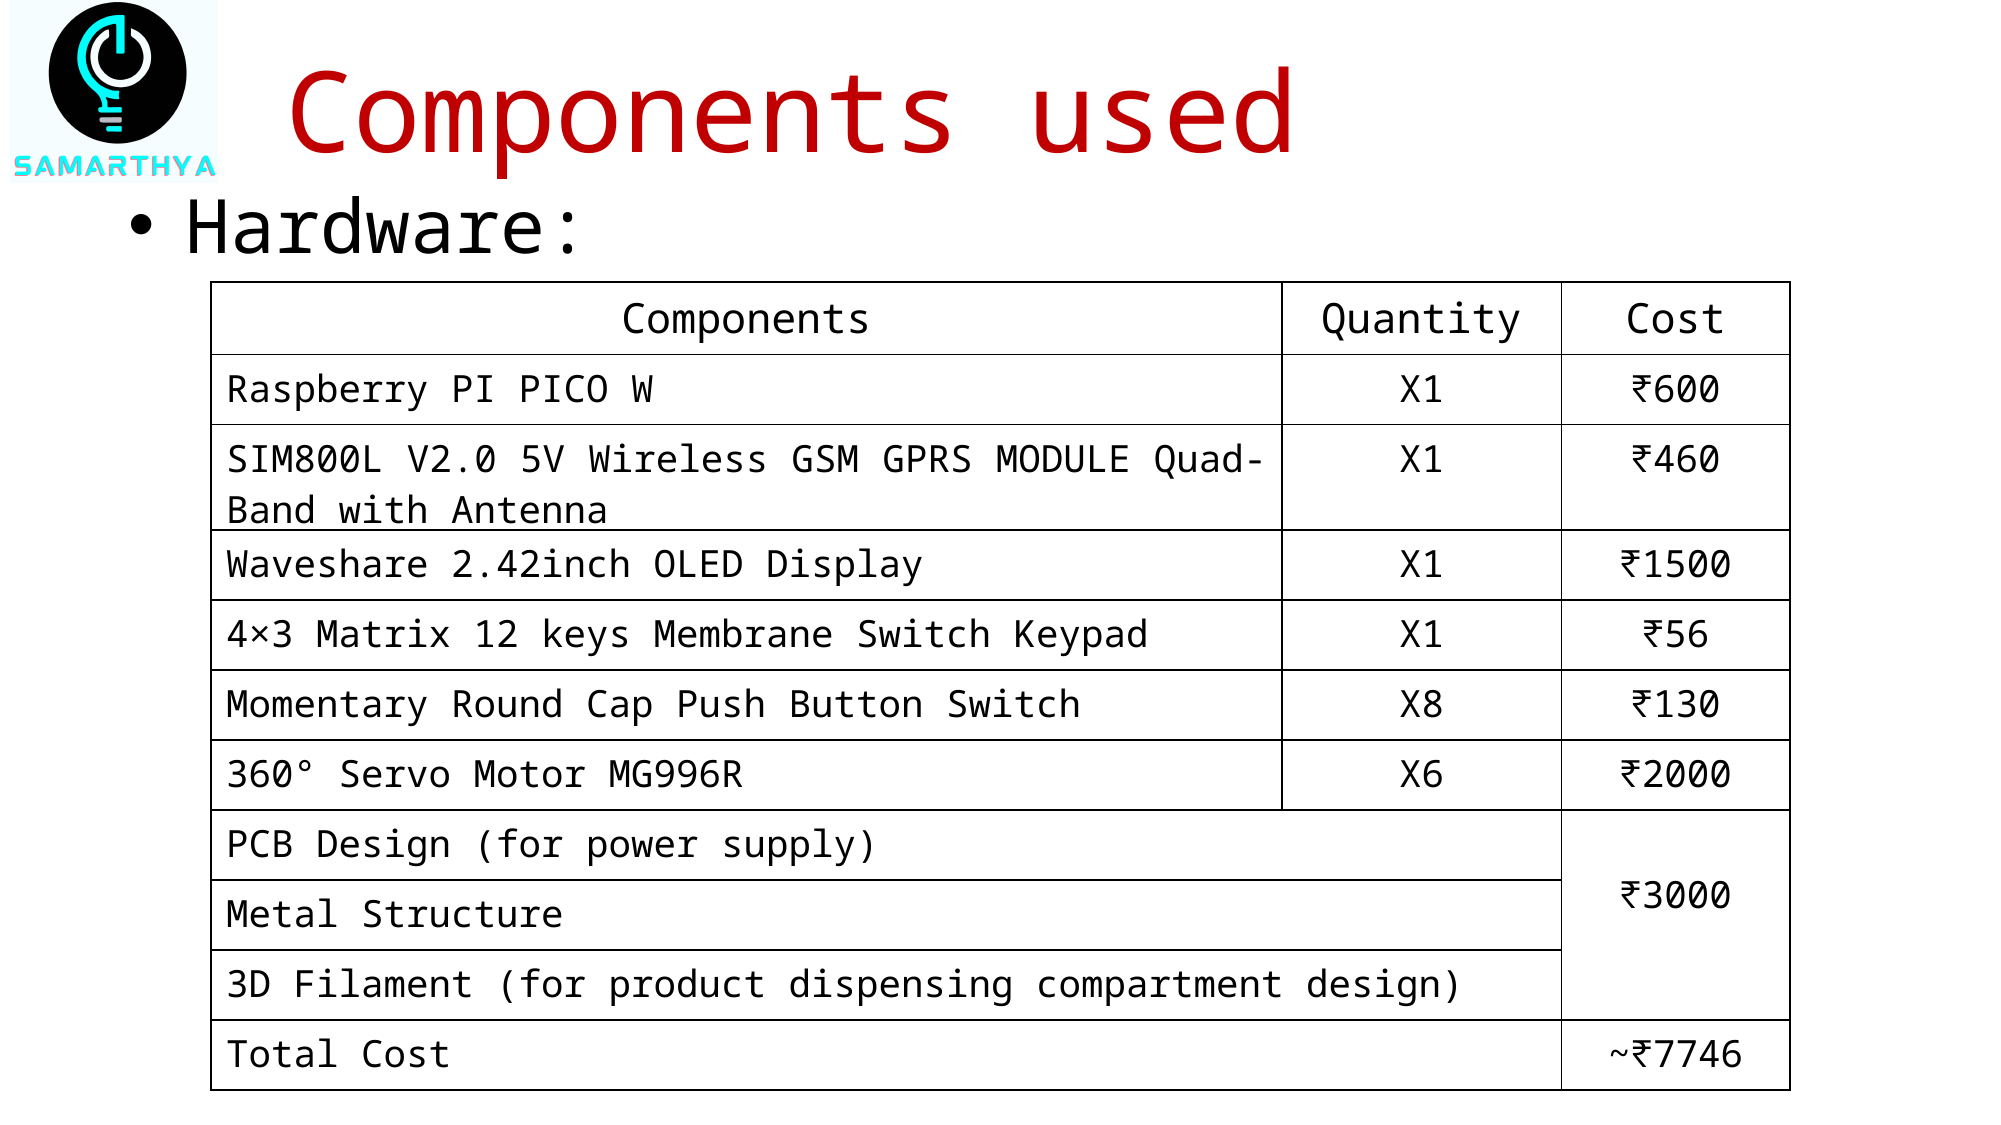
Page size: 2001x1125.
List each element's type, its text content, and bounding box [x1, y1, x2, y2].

table_cell ₹460 [1562, 425, 1789, 529]
table_cell 4×3 Matrix 12 keys Membrane Switch Keypad [212, 601, 1281, 669]
table_cell 360° Servo Motor MG996R [212, 741, 1281, 809]
table_cell X6 [1283, 741, 1561, 809]
table_cell PCB Design (for power supply) [212, 811, 1561, 879]
table_cell Waveshare 2.42inch OLED Display [212, 531, 1281, 599]
table_cell SIM800L V2.0 5V Wireless GSM GPRS MODULE Quad-Band with Antenna [212, 425, 1281, 529]
text_box Components used [270, 32, 1843, 170]
table_cell ₹2000 [1562, 741, 1789, 809]
text_box Hardware: [113, 170, 1893, 276]
table_cell X8 [1283, 671, 1561, 739]
table_cell ₹3000 [1562, 811, 1789, 1019]
table_cell X1 [1283, 425, 1561, 529]
table_cell ₹600 [1562, 355, 1789, 424]
table_cell ₹130 [1562, 671, 1789, 739]
table_cell X1 [1283, 531, 1561, 599]
table_cell ₹1500 [1562, 531, 1789, 599]
table_cell 3D Filament (for product dispensing compartment design) [212, 951, 1561, 1019]
table_cell Metal Structure [212, 881, 1561, 949]
table_cell Total Cost [212, 1021, 1561, 1089]
table_cell ₹56 [1562, 601, 1789, 669]
table_cell X1 [1283, 355, 1561, 424]
table_cell Raspberry PI PICO W [212, 355, 1281, 424]
table_header Cost [1562, 283, 1789, 354]
table_cell ~₹7746 [1562, 1021, 1789, 1089]
table_cell X1 [1283, 601, 1561, 669]
table_cell Momentary Round Cap Push Button Switch [212, 671, 1281, 739]
table_header Quantity [1283, 283, 1561, 354]
picture [10, 0, 218, 183]
table_header Components [212, 283, 1281, 354]
